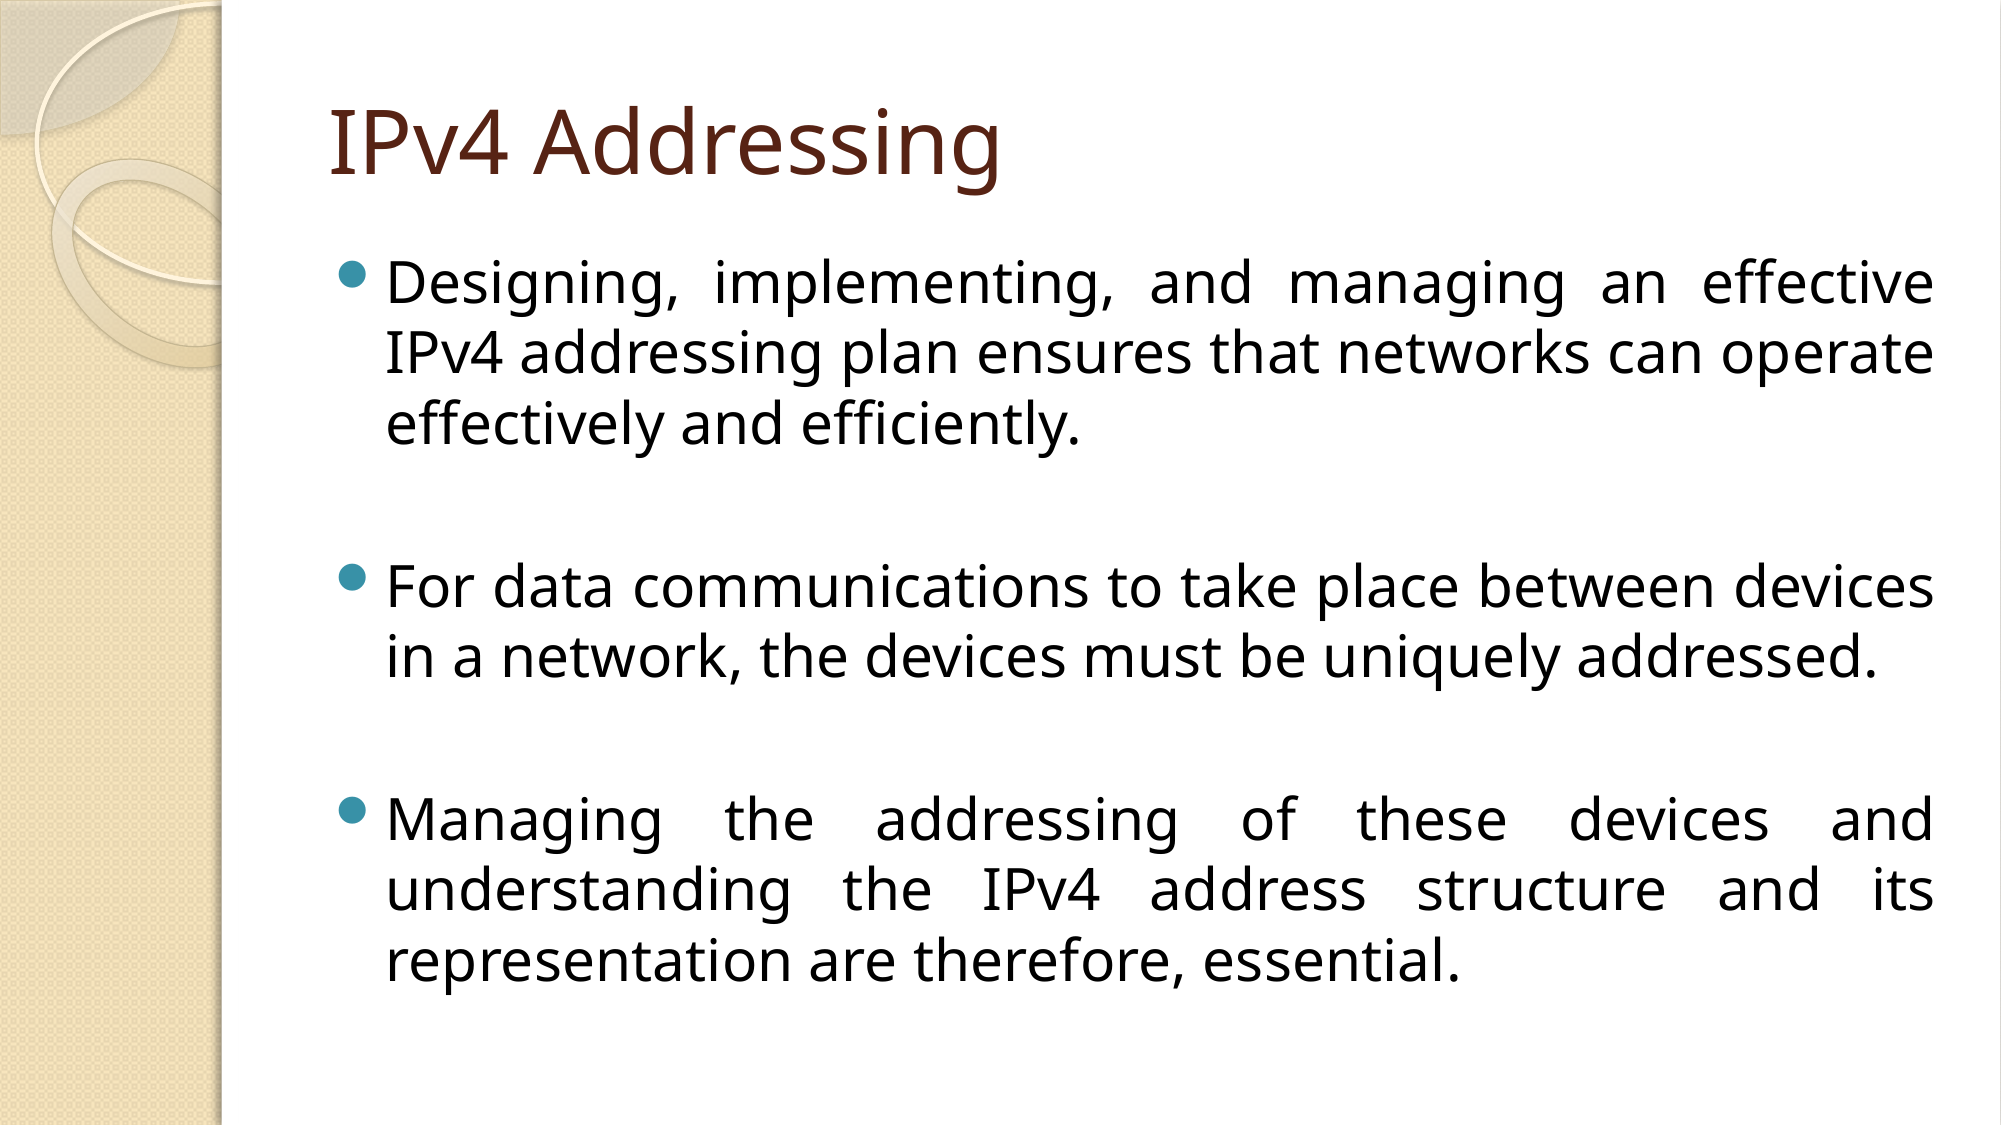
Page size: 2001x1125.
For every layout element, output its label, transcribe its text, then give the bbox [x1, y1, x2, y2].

title IPv4 Addressing [313, 45, 1954, 233]
list Designing, implementing, and managing an effective IPv4 addressing plan ensures that networks can operate effectively and efficiently. For data communications to take place between devices in a network, the devices must be uniquely addressed. Managing the addressing of these devices and understanding the IPv4 address structure and its representation are therefore, essential. [313, 237, 1954, 1025]
